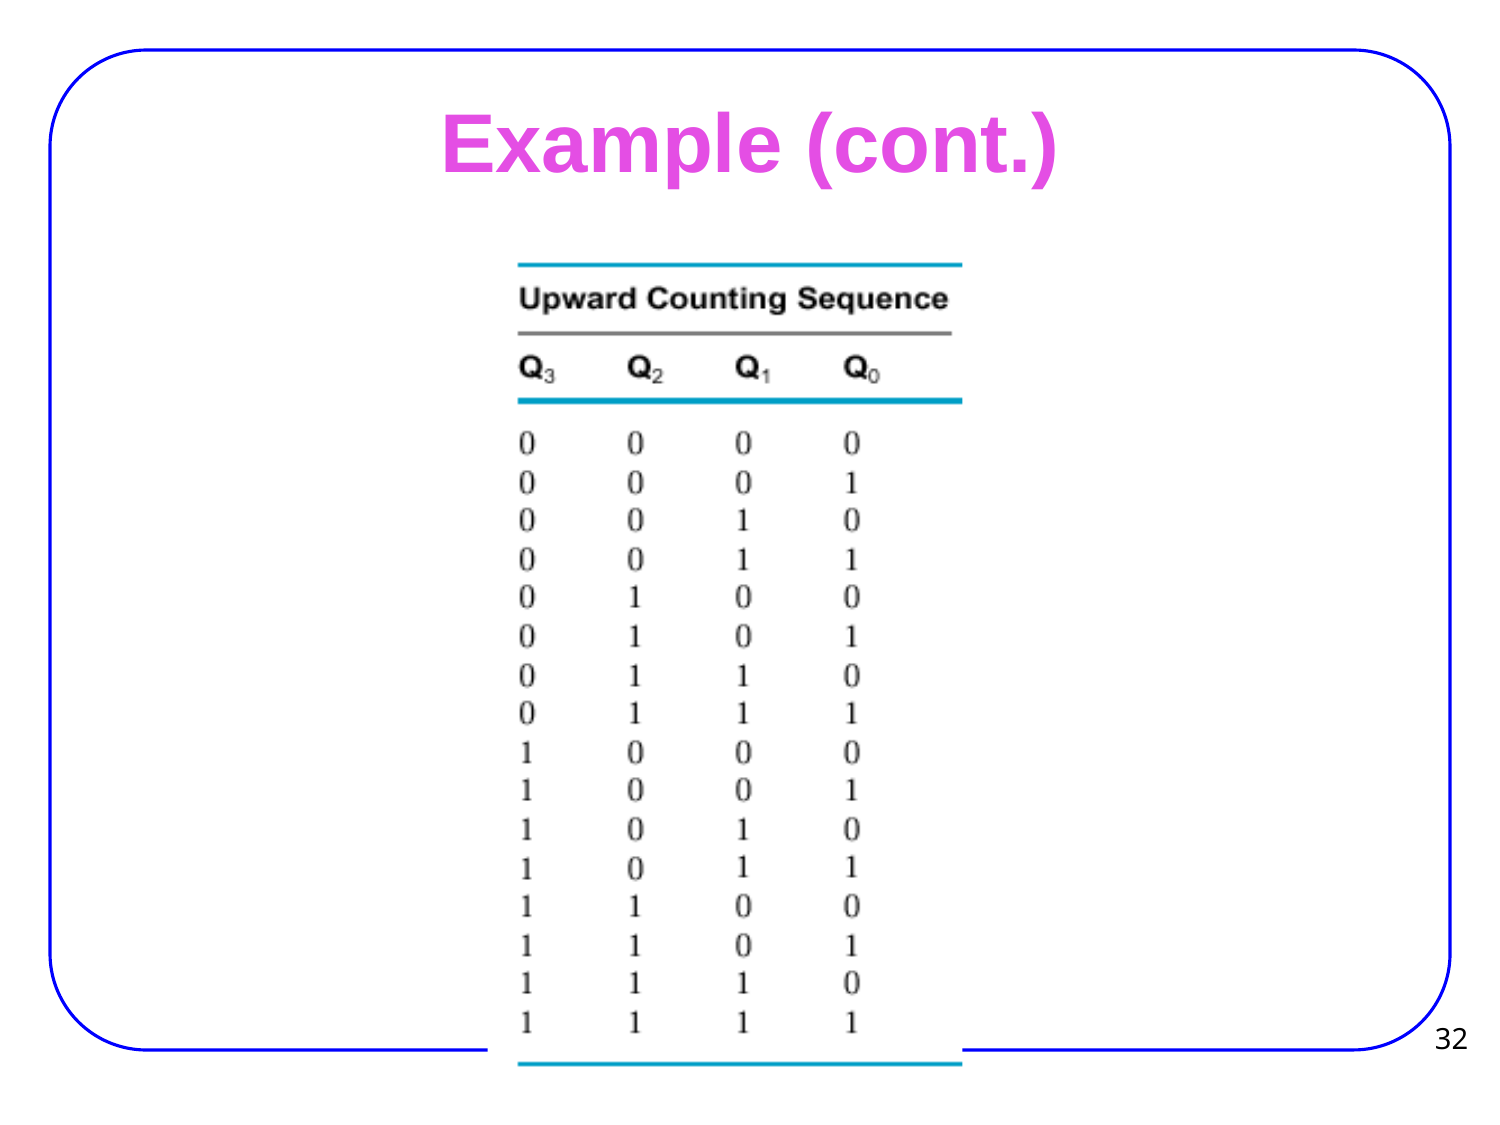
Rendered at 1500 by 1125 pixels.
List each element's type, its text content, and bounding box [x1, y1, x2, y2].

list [487, 224, 963, 1076]
slide_number 32 [1412, 1012, 1500, 1091]
title Example (cont.) [0, 45, 1500, 233]
